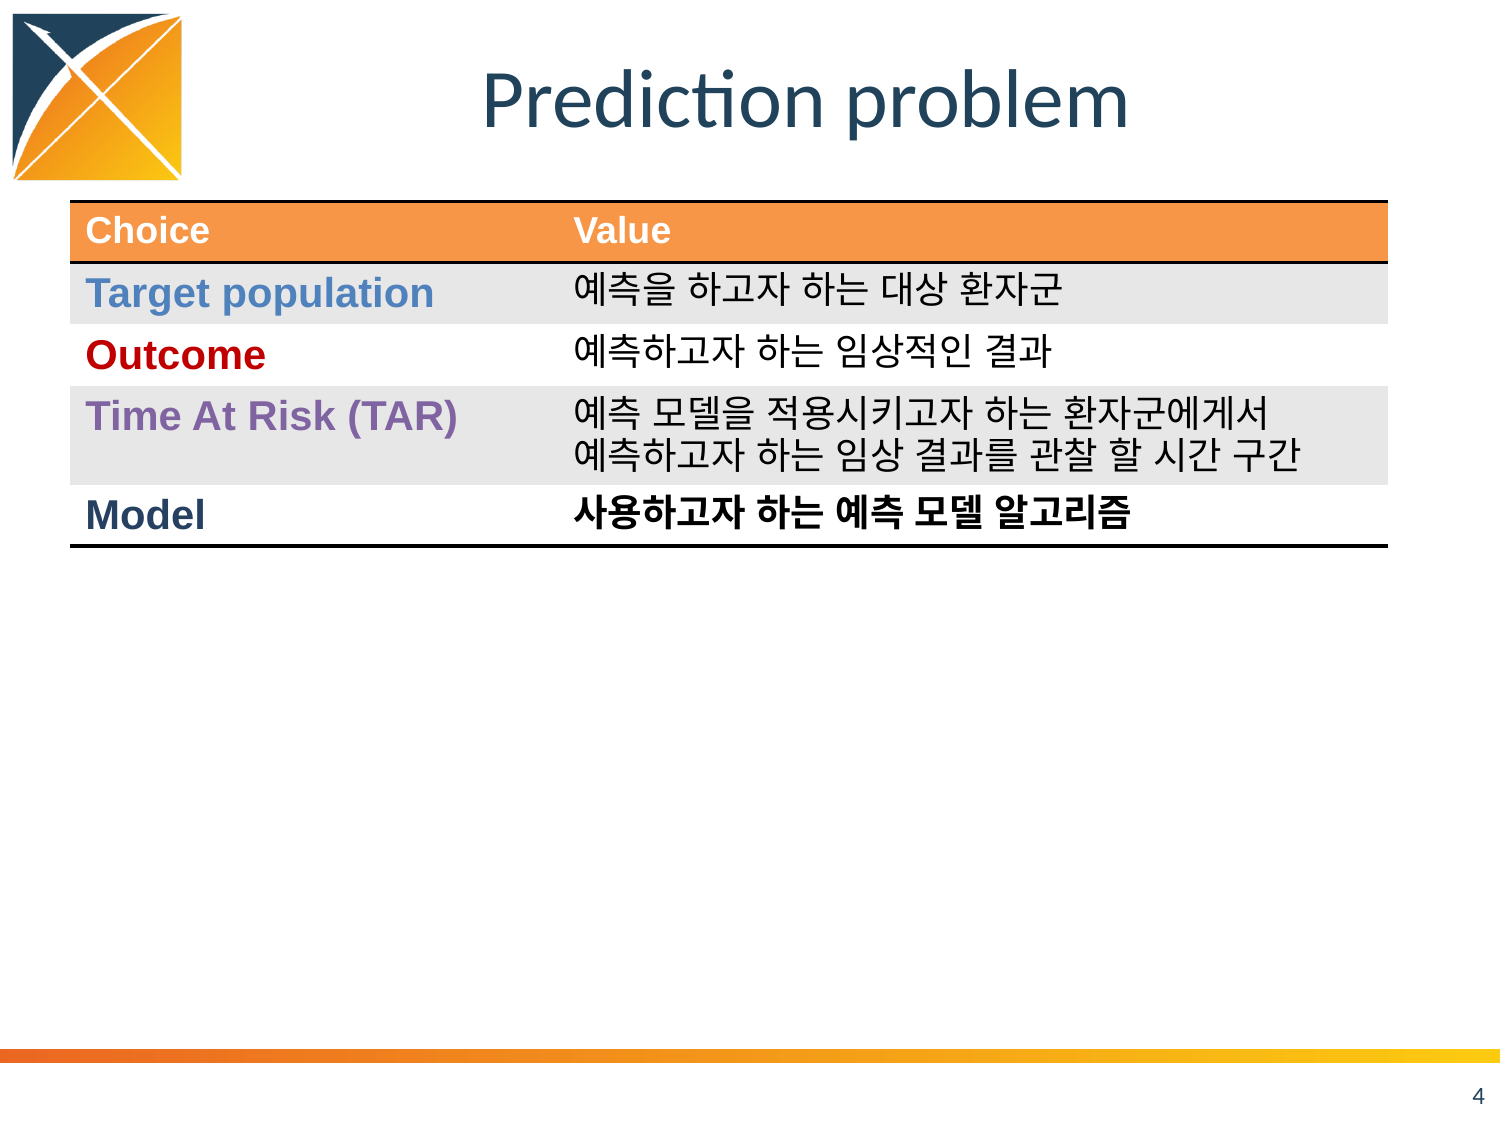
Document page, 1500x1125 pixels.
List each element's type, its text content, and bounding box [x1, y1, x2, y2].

table_header Choice [70, 203, 558, 261]
table_cell Model [70, 485, 558, 544]
table_cell Outcome [70, 324, 558, 386]
table_cell 사용하고자 하는 예측 모델 알고리즘 [558, 485, 1388, 544]
title Prediction problem [187, 24, 1425, 163]
table_cell Target population [70, 264, 558, 324]
table_cell 예측을 하고자 하는 대상 환자군 [558, 264, 1388, 324]
slide_number 4 [1149, 1065, 1500, 1125]
table_header Value [558, 203, 1388, 261]
table_cell 예측하고자 하는 임상적인 결과 [558, 324, 1388, 386]
picture [0, 0, 206, 200]
table_cell 예측 모델을 적용시키고자 하는 환자군에게서 예측하고자 하는 임상 결과를 관찰 할 시간 구간 [558, 386, 1388, 485]
table_cell Time At Risk (TAR) [70, 386, 558, 485]
